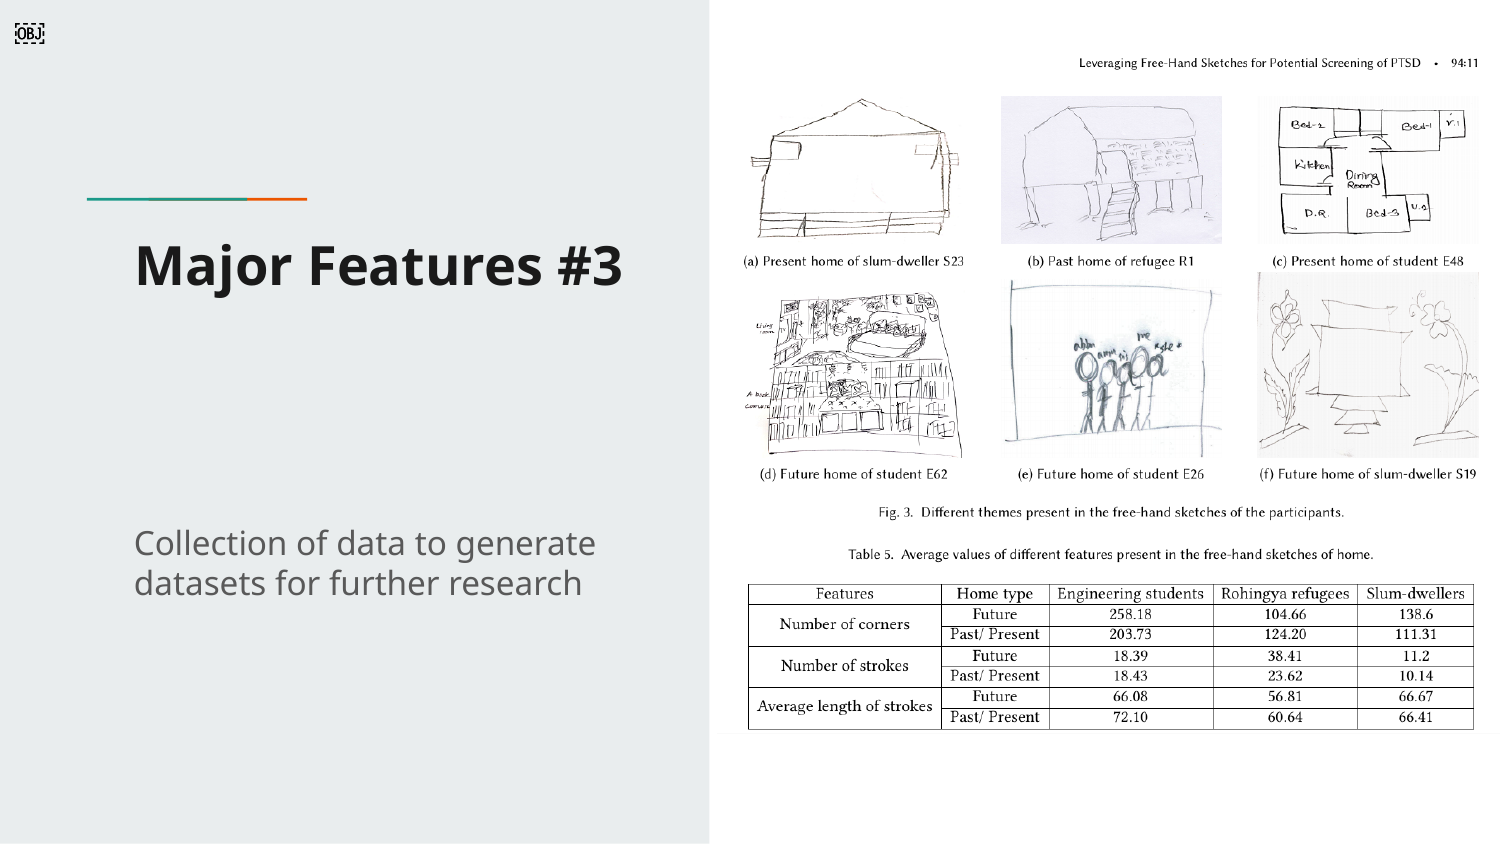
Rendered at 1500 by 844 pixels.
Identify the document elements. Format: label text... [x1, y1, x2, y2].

title Major Features #3 [493, 216, 662, 494]
subtitle Collection of data to generate datasets for further research [118, 481, 661, 644]
picture [717, 44, 1500, 734]
text_box ￼ [0, 0, 493, 493]
